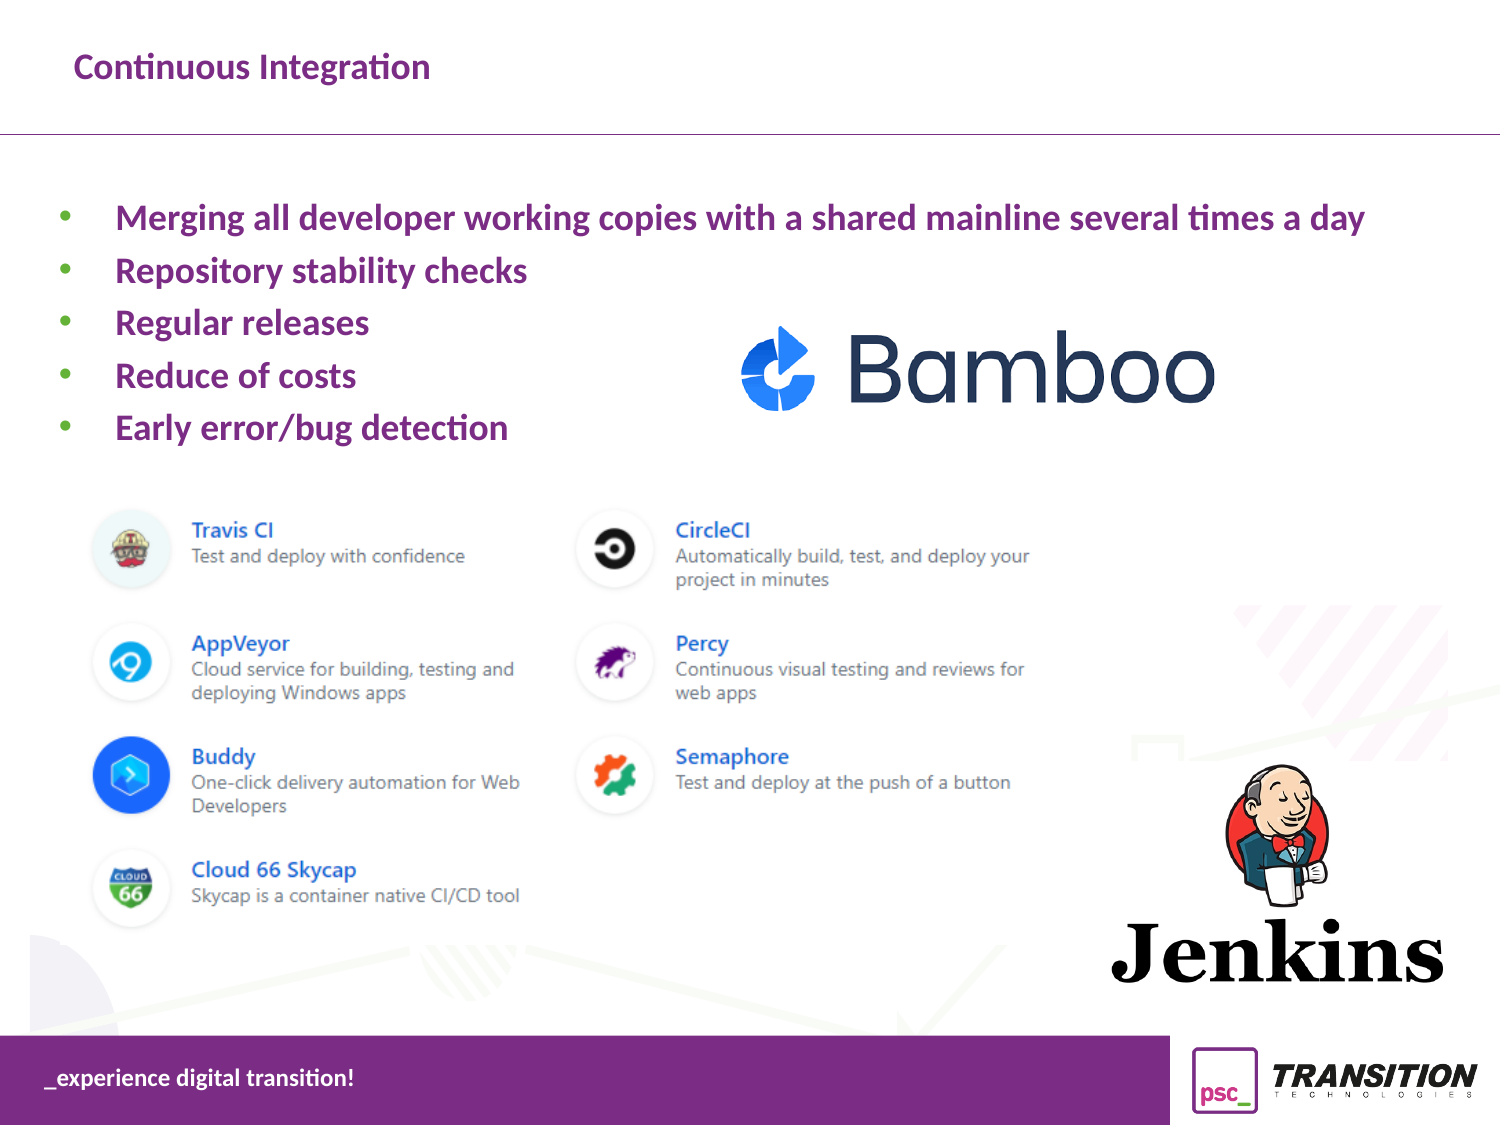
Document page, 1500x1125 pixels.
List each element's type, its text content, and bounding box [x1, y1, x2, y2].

list Merging all developer working copies with a shared mainline several times a day Repository stability checks Regular releases Reduce of costs Early error/bug detection [0, 135, 1500, 962]
list Continuous Integration [0, 0, 1500, 135]
picture [739, 325, 1215, 412]
picture [1192, 1047, 1478, 1114]
picture [59, 484, 1472, 996]
